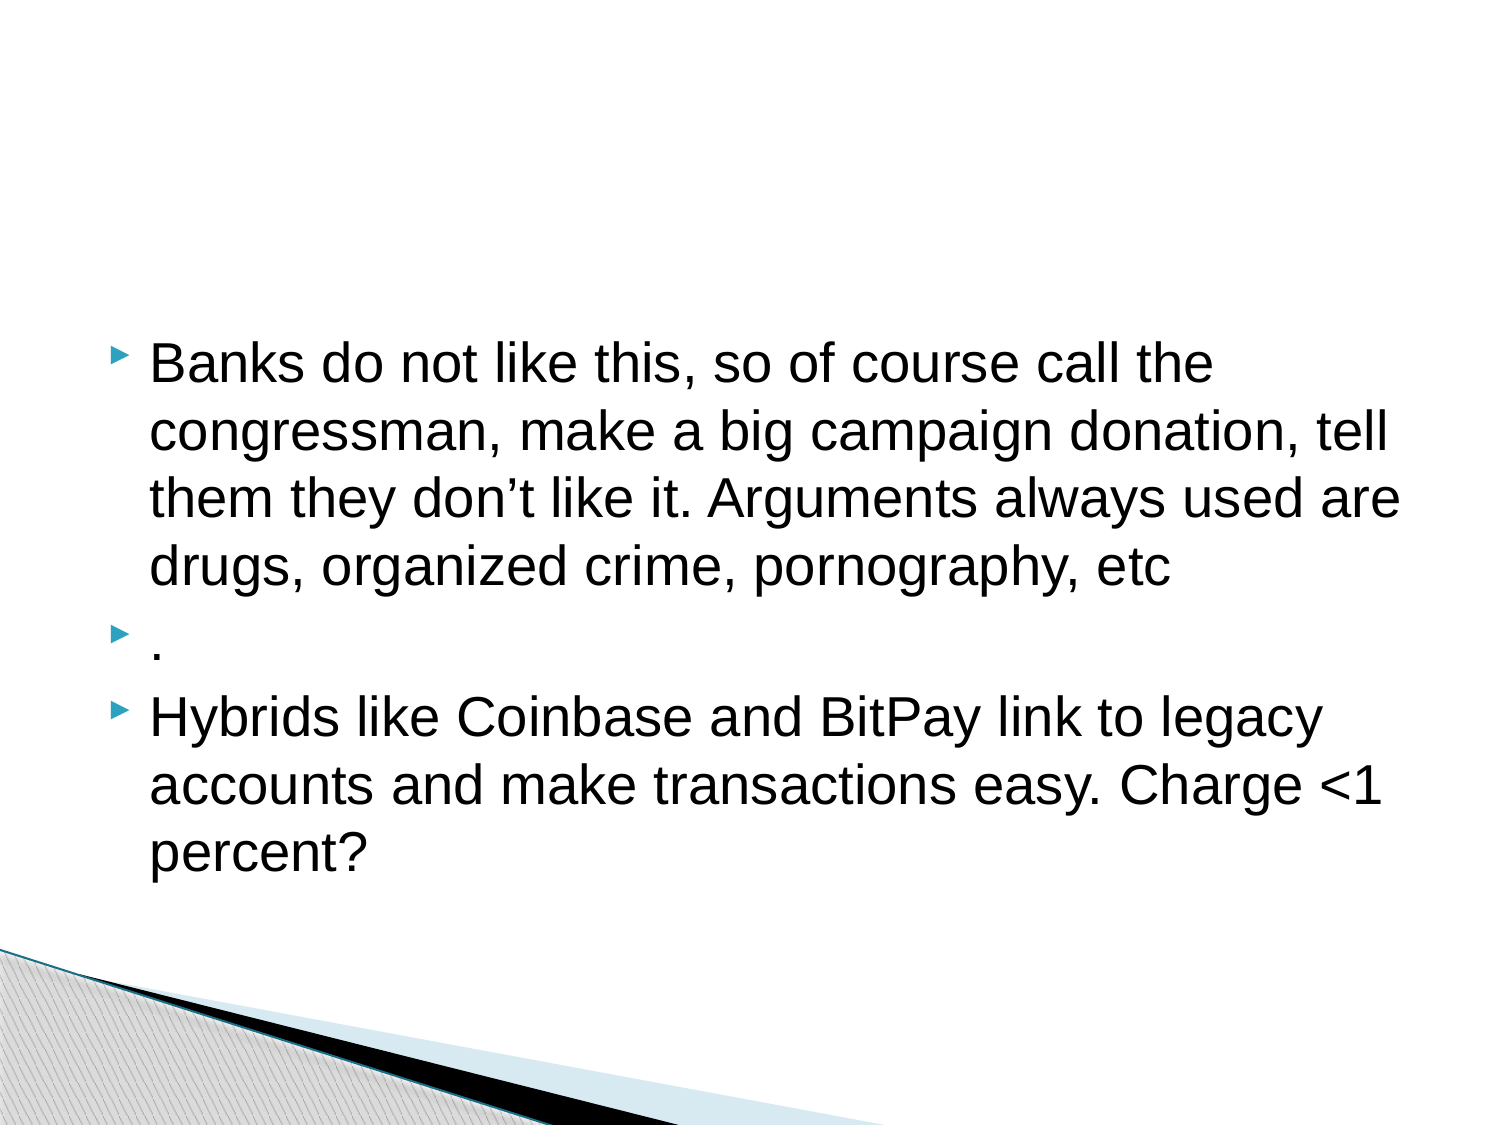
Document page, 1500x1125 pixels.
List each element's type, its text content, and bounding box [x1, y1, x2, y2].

list Banks do not like this, so of course call the congressman, make a big campaign donation, tell them they don’t like it. Arguments always used are drugs, organized crime, pornography, etc . Hybrids like Coinbase and BitPay link to legacy accounts and make transactions easy. Charge <1 percent? [75, 243, 1425, 986]
